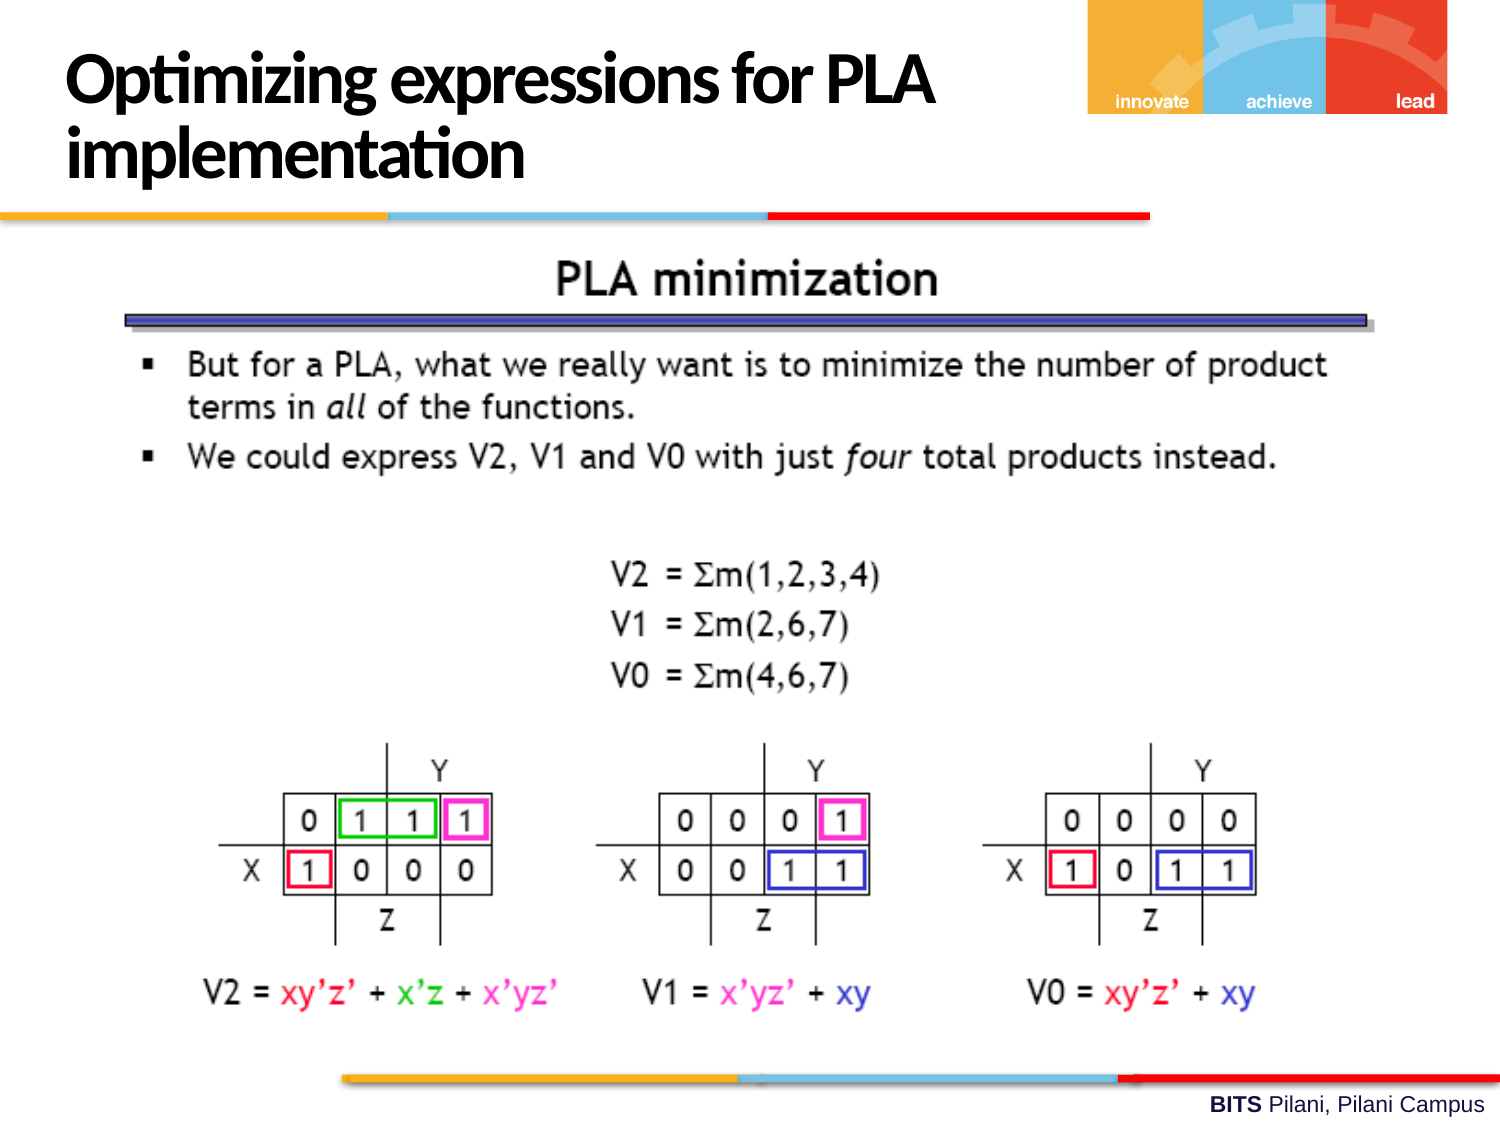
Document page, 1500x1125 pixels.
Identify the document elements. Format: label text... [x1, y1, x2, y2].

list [114, 237, 1386, 1038]
list Optimizing expressions for PLA implementation [50, 24, 1088, 213]
picture [1087, 0, 1448, 114]
